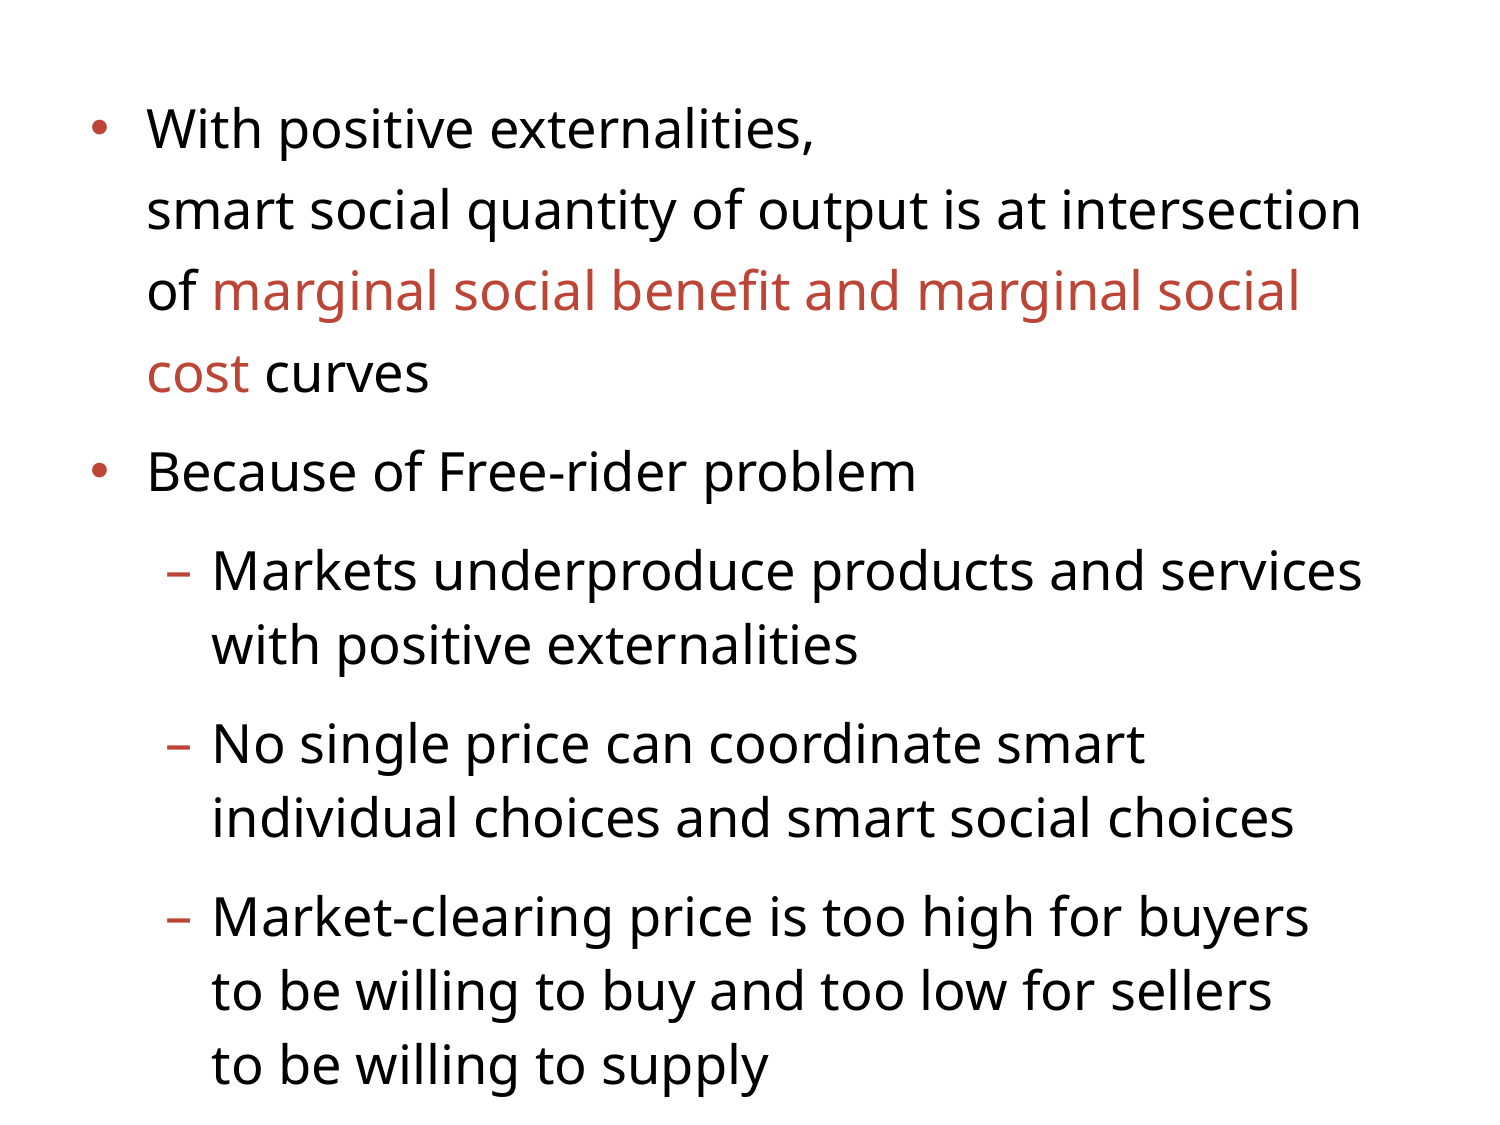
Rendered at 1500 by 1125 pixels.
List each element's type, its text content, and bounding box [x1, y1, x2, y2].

list With positive externalities, smart social quantity of output is at intersection of marginal social benefit and marginal social cost curves Because of Free-rider problem Markets underproduce products and services with positive externalities No single price can coordinate smart individual choices and smart social choices Market-clearing price is too high for buyers to be willing to buy and too low for sellers to be willing to supply [75, 70, 1423, 998]
